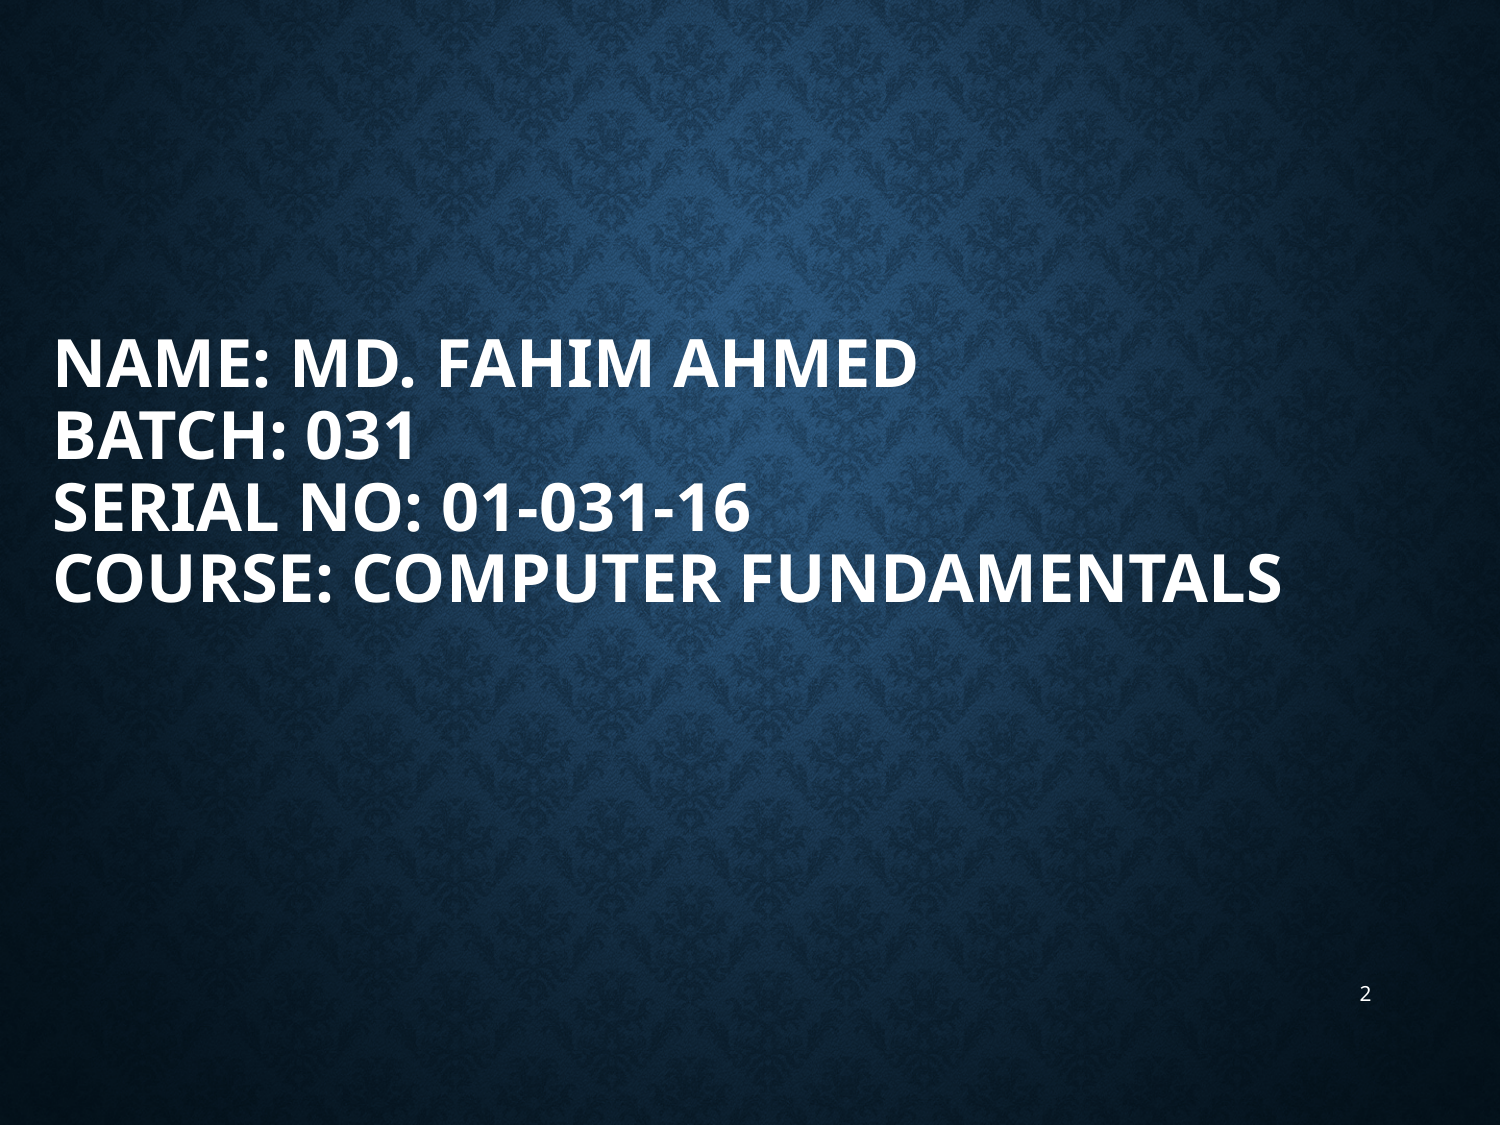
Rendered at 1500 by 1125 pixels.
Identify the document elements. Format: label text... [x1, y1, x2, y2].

title Name: Md. Fahim Ahmed Batch: 031 serial no: 01-031-16 Course: Computer Fundamentals [37, 112, 1500, 625]
slide_number 2 [1293, 965, 1387, 1025]
